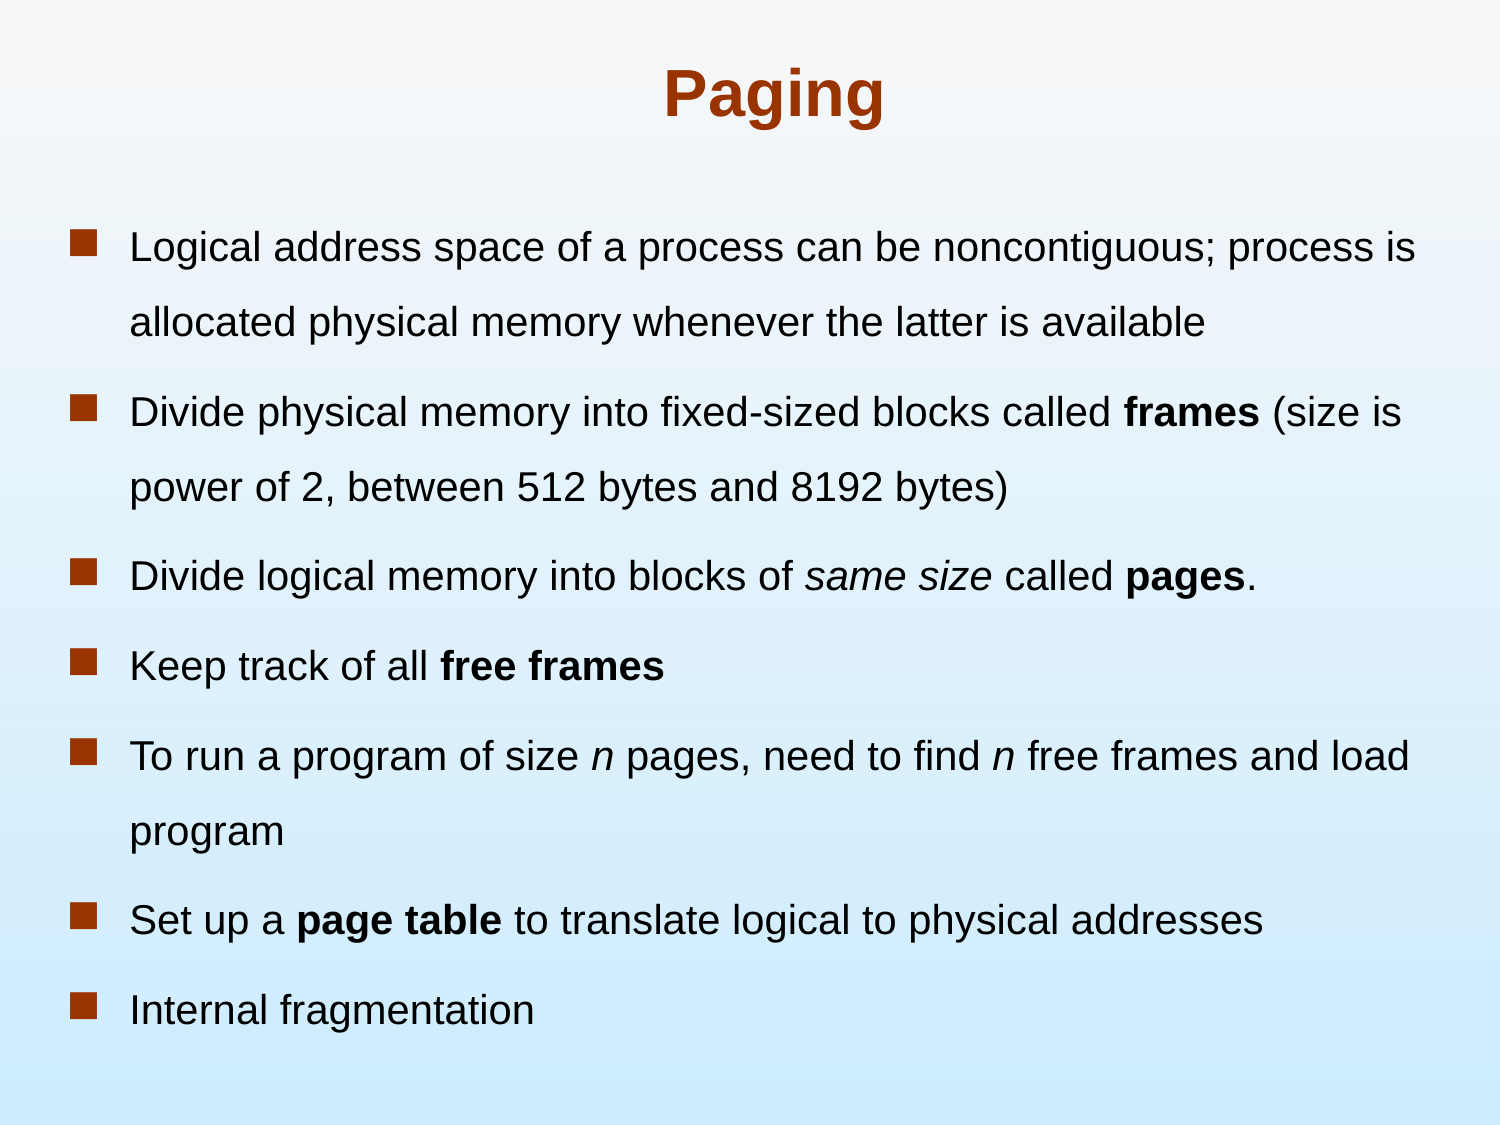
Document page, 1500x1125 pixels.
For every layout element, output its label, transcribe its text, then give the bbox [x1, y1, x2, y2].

list Logical address space of a process can be noncontiguous; process is allocated physical memory whenever the latter is available Divide physical memory into fixed-sized blocks called frames (size is power of 2, between 512 bytes and 8192 bytes) Divide logical memory into blocks of same size called pages. Keep track of all free frames To run a program of size n pages, need to find n free frames and load program Set up a page table to translate logical to physical addresses Internal fragmentation [58, 187, 1438, 1059]
title Paging [112, 37, 1438, 138]
